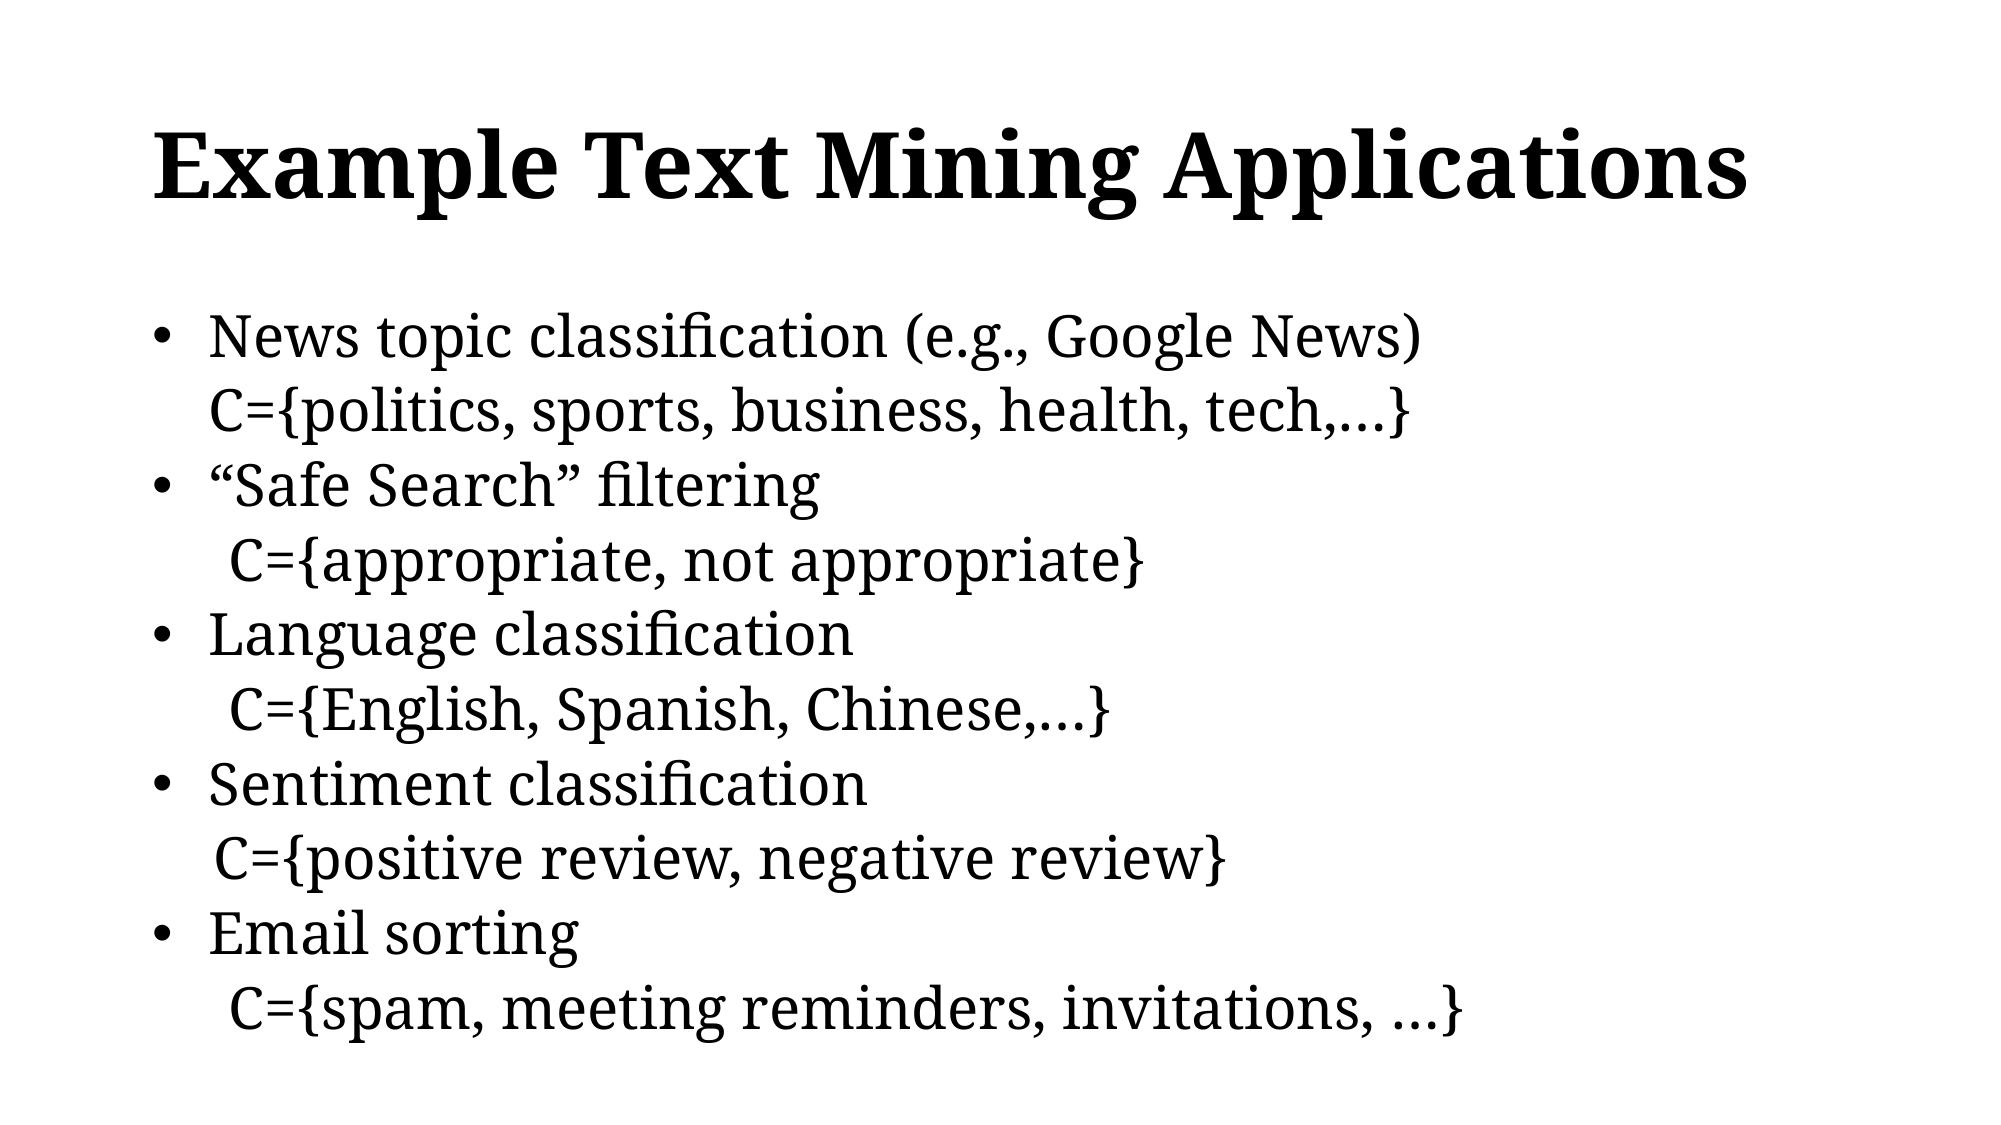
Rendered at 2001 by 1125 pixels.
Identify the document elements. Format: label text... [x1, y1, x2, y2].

list News topic classification (e.g., Google News) C={politics, sports, business, health, tech,…} “Safe Search” filtering C={appropriate, not appropriate} Language classification C={English, Spanish, Chinese,…} Sentiment classification C={positive review, negative review} Email sorting C={spam, meeting reminders, invitations, …} [137, 299, 1863, 1014]
title Example Text Mining Applications [137, 59, 1863, 278]
